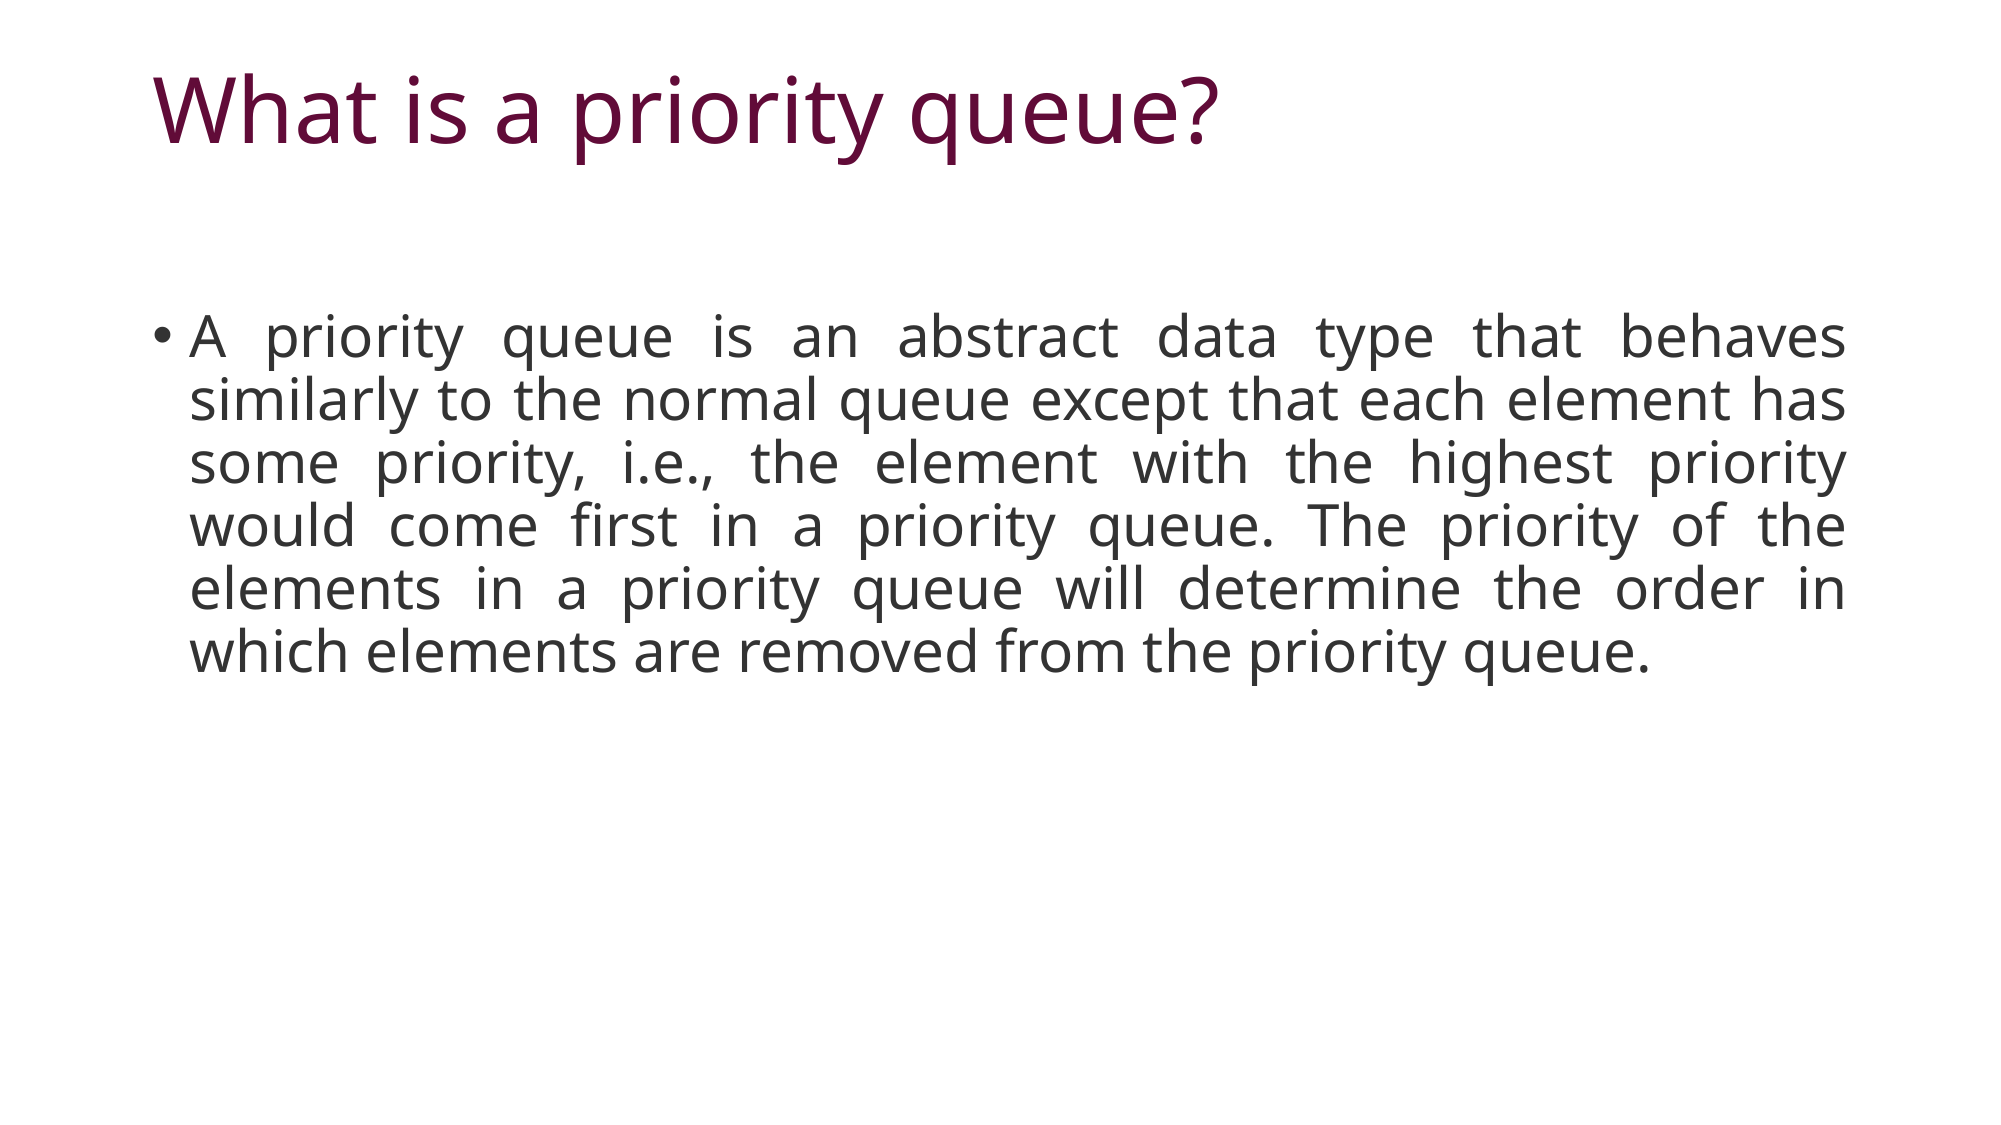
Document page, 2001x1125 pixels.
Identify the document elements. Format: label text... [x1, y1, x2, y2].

list A priority queue is an abstract data type that behaves similarly to the normal queue except that each element has some priority, i.e., the element with the highest priority would come first in a priority queue. The priority of the elements in a priority queue will determine the order in which elements are removed from the priority queue. [137, 299, 1863, 1014]
title What is a priority queue? [137, 59, 1863, 278]
